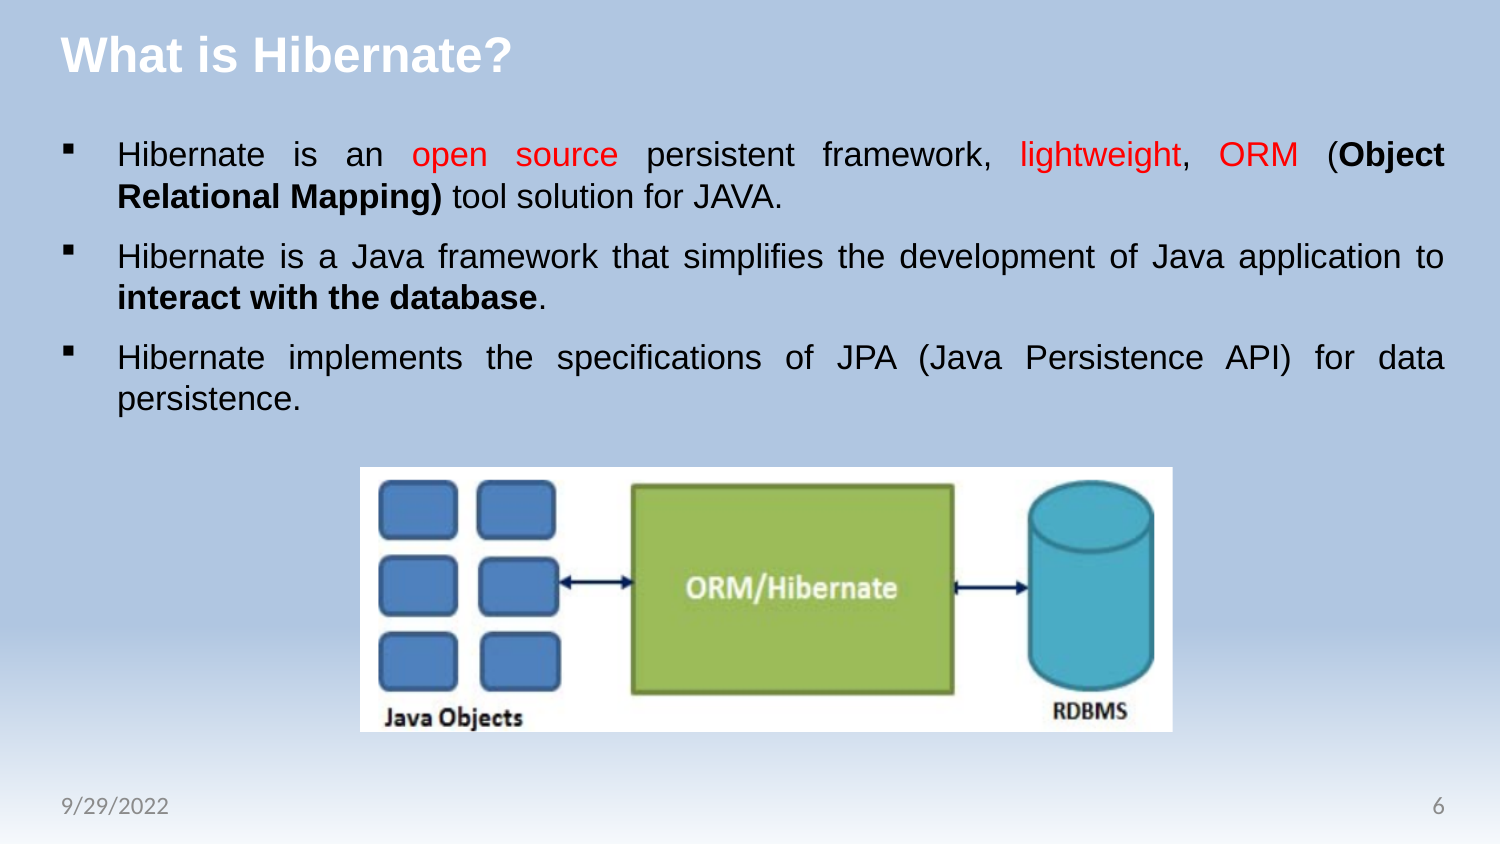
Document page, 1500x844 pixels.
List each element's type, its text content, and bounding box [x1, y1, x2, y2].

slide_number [45, 782, 270, 827]
title What is Hibernate? [45, 0, 1176, 106]
list Hibernate is an open source persistent framework, lightweight, ORM (Object Relational Mapping) tool solution for JAVA. Hibernate is a Java framework that simplifies the development of Java application to interact with the database. Hibernate implements the specifications of JPA (Java Persistence API) for data persistence. [45, 125, 1461, 754]
picture [359, 466, 1173, 732]
slide_number 6 [1350, 782, 1461, 827]
